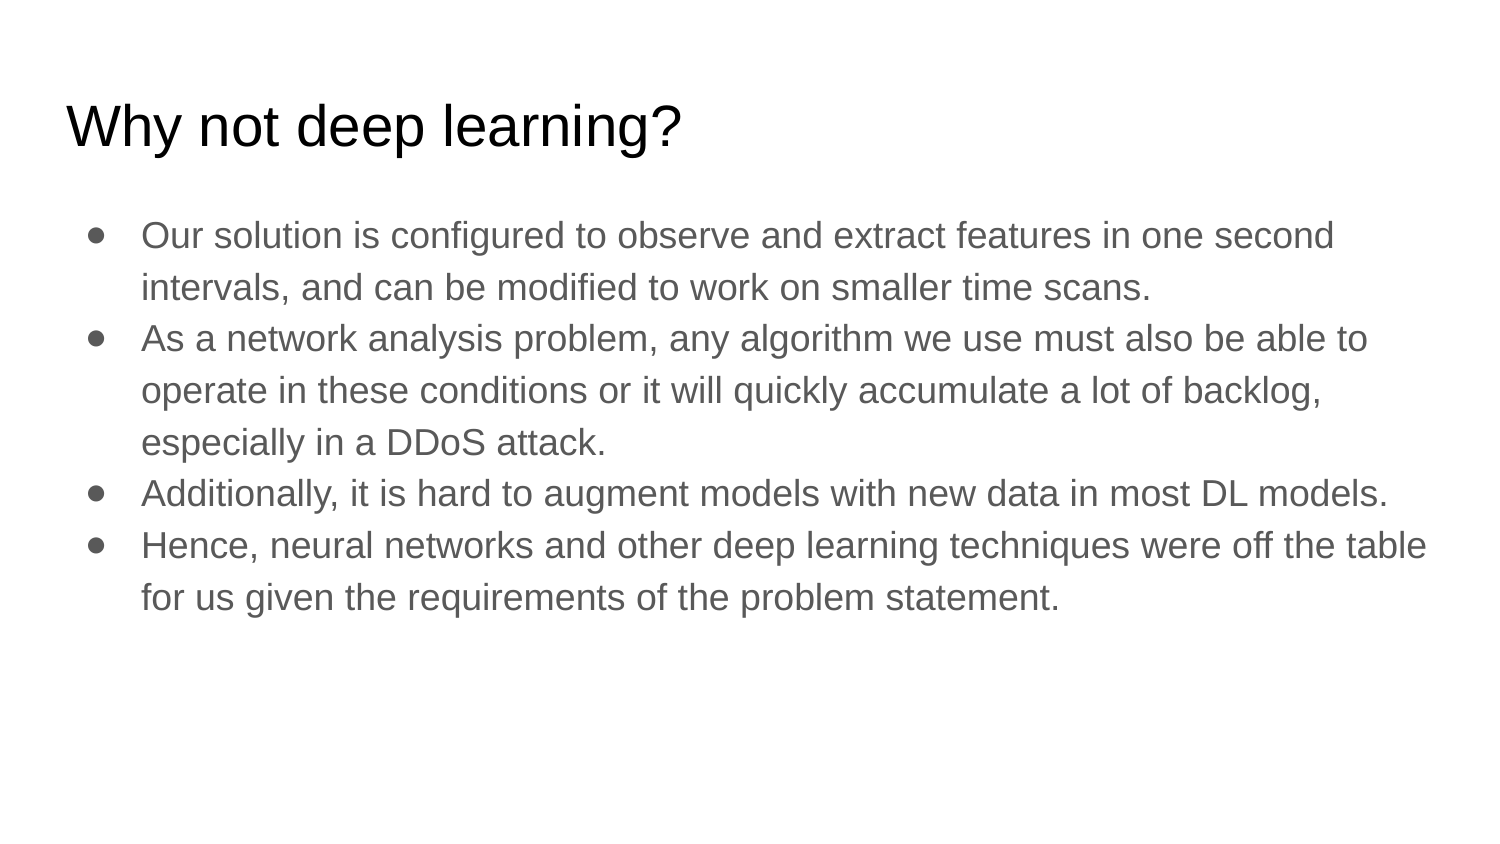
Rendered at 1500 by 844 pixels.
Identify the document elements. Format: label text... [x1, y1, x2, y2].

title Why not deep learning? [51, 72, 1449, 167]
list Our solution is configured to observe and extract features in one second intervals, and can be modified to work on smaller time scans. As a network analysis problem, any algorithm we use must also be able to operate in these conditions or it will quickly accumulate a lot of backlog, especially in a DDoS attack. Additionally, it is hard to augment models with new data in most DL models. Hence, neural networks and other deep learning techniques were off the table for us given the requirements of the problem statement. [51, 189, 1449, 750]
